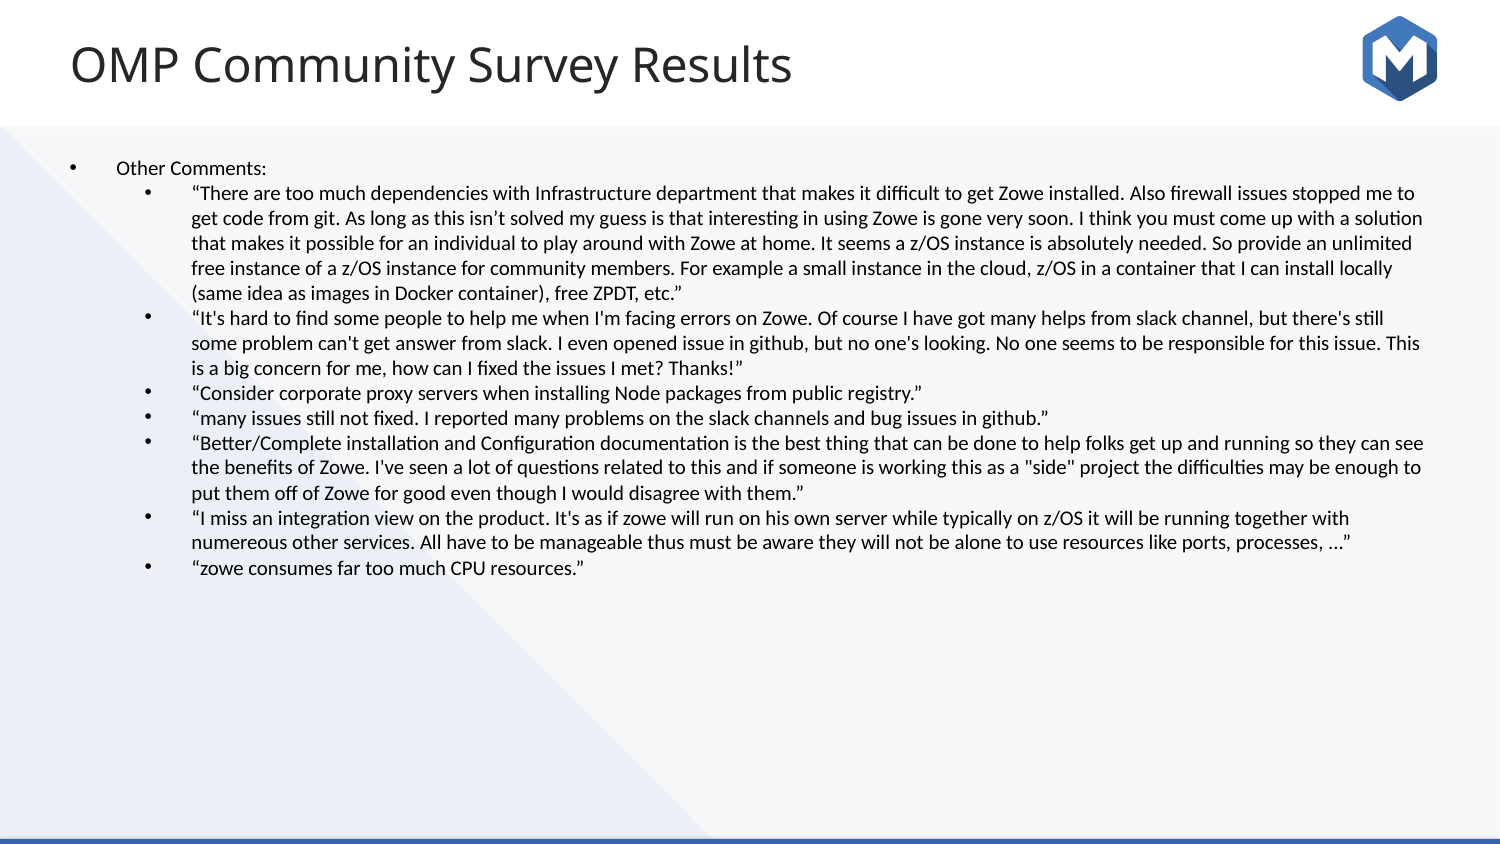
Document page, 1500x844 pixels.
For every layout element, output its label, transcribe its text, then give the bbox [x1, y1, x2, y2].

title OMP Community Survey Results [54, 26, 1350, 100]
picture [1362, 16, 1440, 102]
text_box Other Comments: “There are too much dependencies with Infrastructure department that makes it difficult to get Zowe installed. Also firewall issues stopped me to get code from git. As long as this isn’t solved my guess is that interesting in using Zowe is gone very soon. I think you must come up with a solution that makes it possible for an individual to play around with Zowe at home. It seems a z/OS instance is absolutely needed. So provide an unlimited free instance of a z/OS instance for community members. For example a small instance in the cloud, z/OS in a container that I can install locally (same idea as images in Docker container), free ZPDT, etc.” “It's hard to find some people to help me when I'm facing errors on Zowe. Of course I have got many helps from slack channel, but there's still some problem can't get answer from slack. I even opened issue in github, but no one's looking. No one seems to be responsible for this issue. This is a big concern for me, how can I fixed the issues I met? Thanks!” “Consider corporate proxy servers when installing Node packages from public registry.” “many issues still not fixed. I reported many problems on the slack channels and bug issues in github.” “Better/Complete installation and Configuration documentation is the best thing that can be done to help folks get up and running so they can see the benefits of Zowe. I've seen a lot of questions related to this and if someone is working this as a "side" project the difficulties may be enough to put them off of Zowe for good even though I would disagree with them.” “I miss an integration view on the product. It's as if zowe will run on his own server while typically on z/OS it will be running together with numereous other services. All have to be manageable thus must be aware they will not be alone to use resources like ports, processes, ...” “zowe consumes far too much CPU resources.” [54, 147, 1444, 612]
